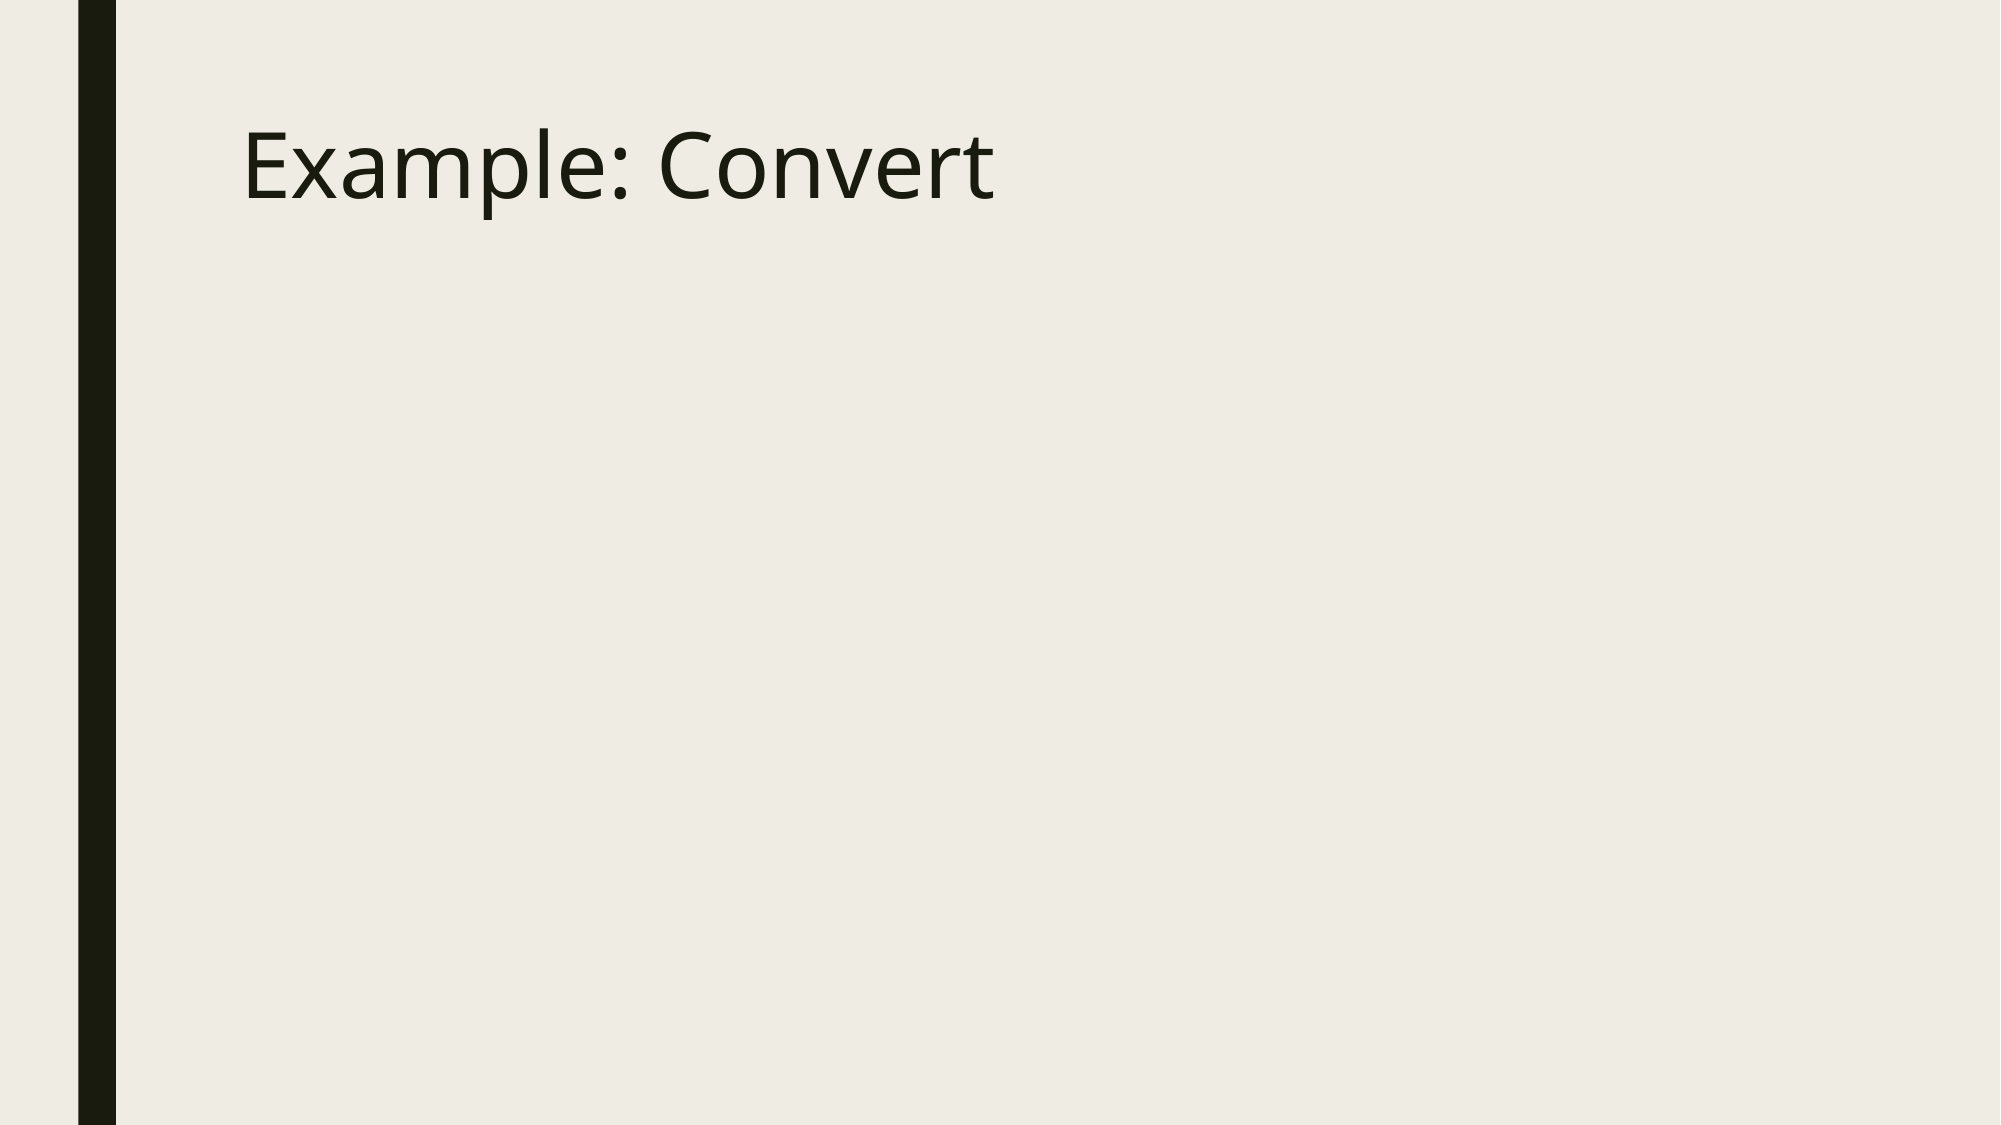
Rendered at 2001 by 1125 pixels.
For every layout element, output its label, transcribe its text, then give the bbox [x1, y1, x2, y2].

title Example: Convert [225, 112, 1800, 357]
